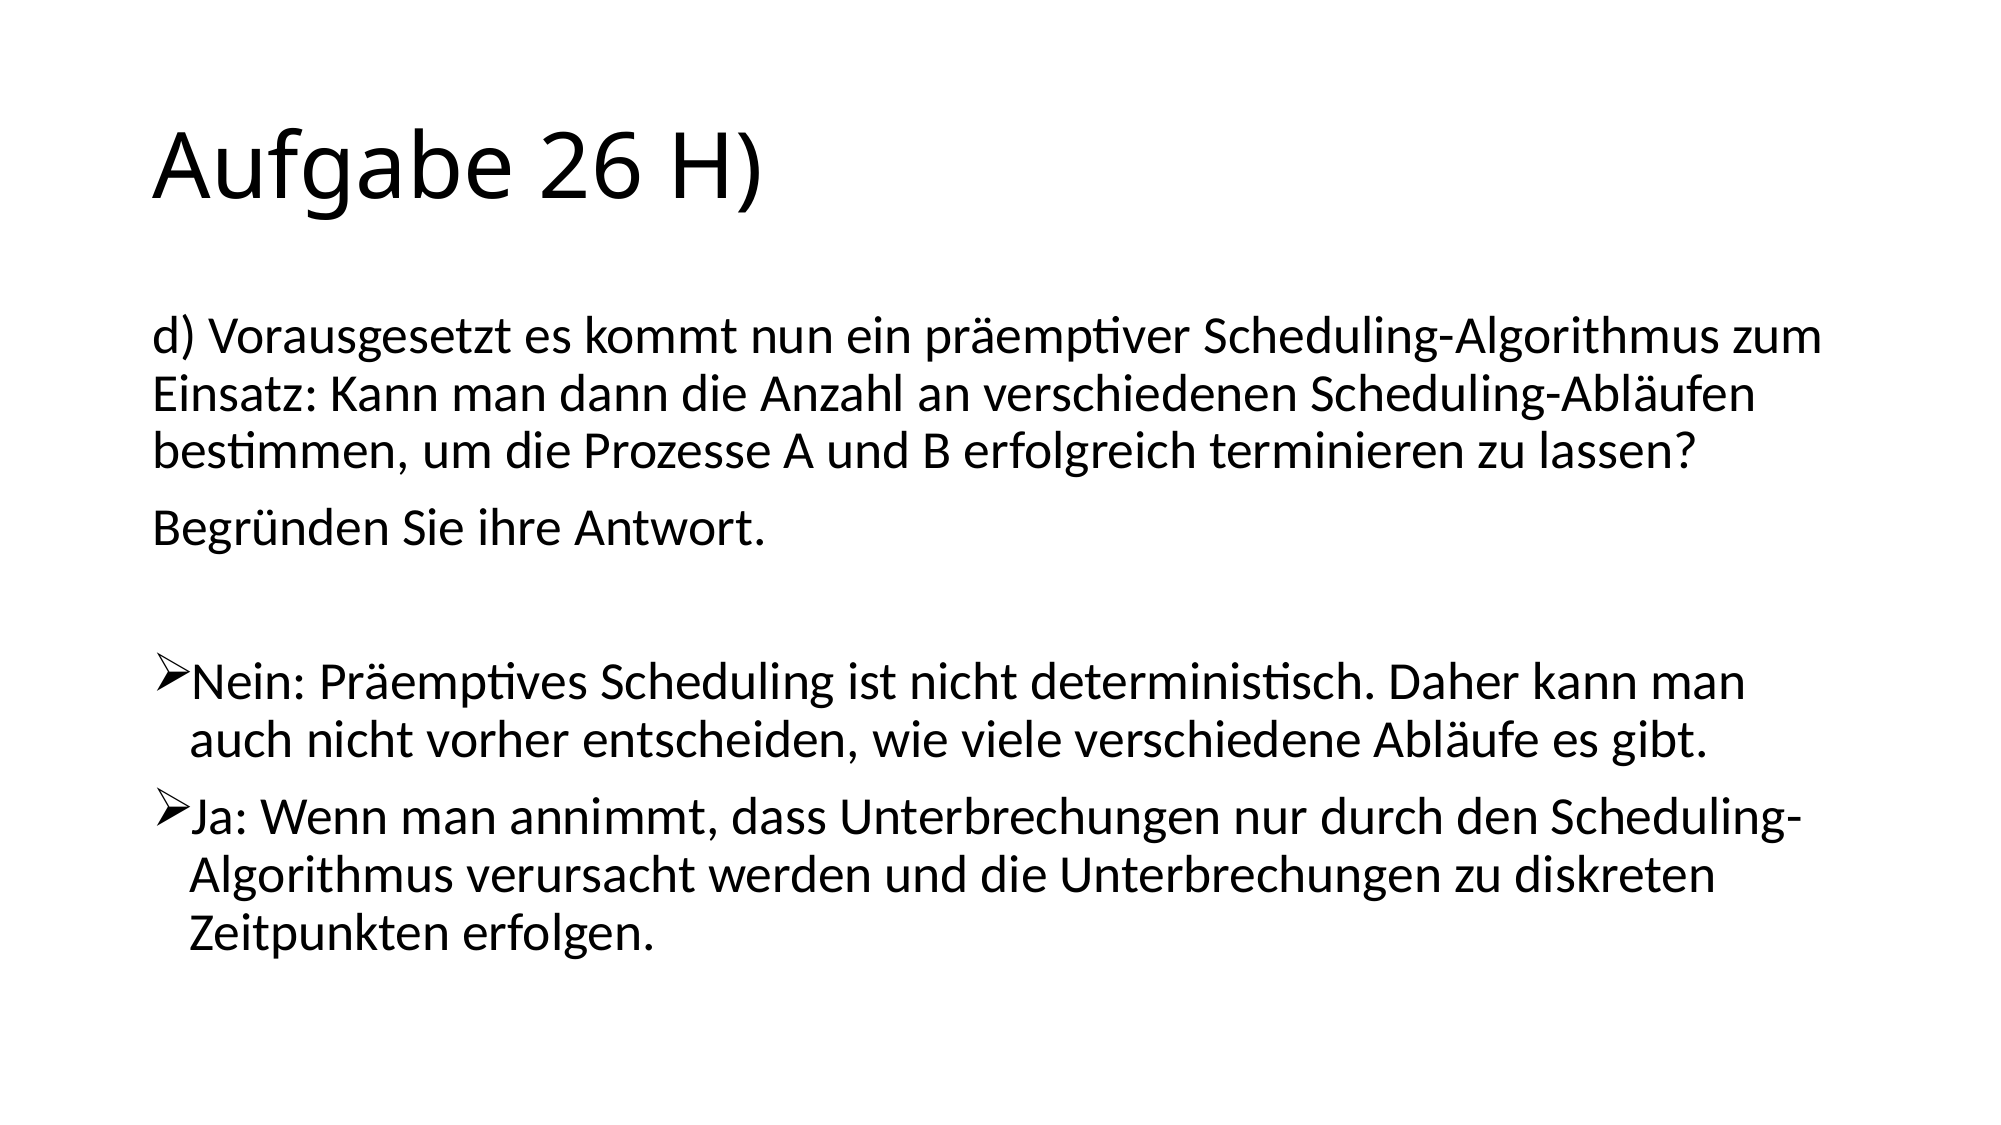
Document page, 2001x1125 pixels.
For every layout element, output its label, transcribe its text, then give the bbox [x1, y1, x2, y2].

list d) Vorausgesetzt es kommt nun ein präemptiver Scheduling-Algorithmus zum Einsatz: Kann man dann die Anzahl an verschiedenen Scheduling-Abläufen bestimmen, um die Prozesse A und B erfolgreich terminieren zu lassen? Begründen Sie ihre Antwort. Nein: Präemptives Scheduling ist nicht deterministisch. Daher kann man auch nicht vorher entscheiden, wie viele verschiedene Abläufe es gibt. Ja: Wenn man annimmt, dass Unterbrechungen nur durch den Scheduling-Algorithmus verursacht werden und die Unterbrechungen zu diskreten Zeitpunkten erfolgen. [137, 299, 1863, 1014]
title Aufgabe 26 H) [137, 59, 1863, 278]
